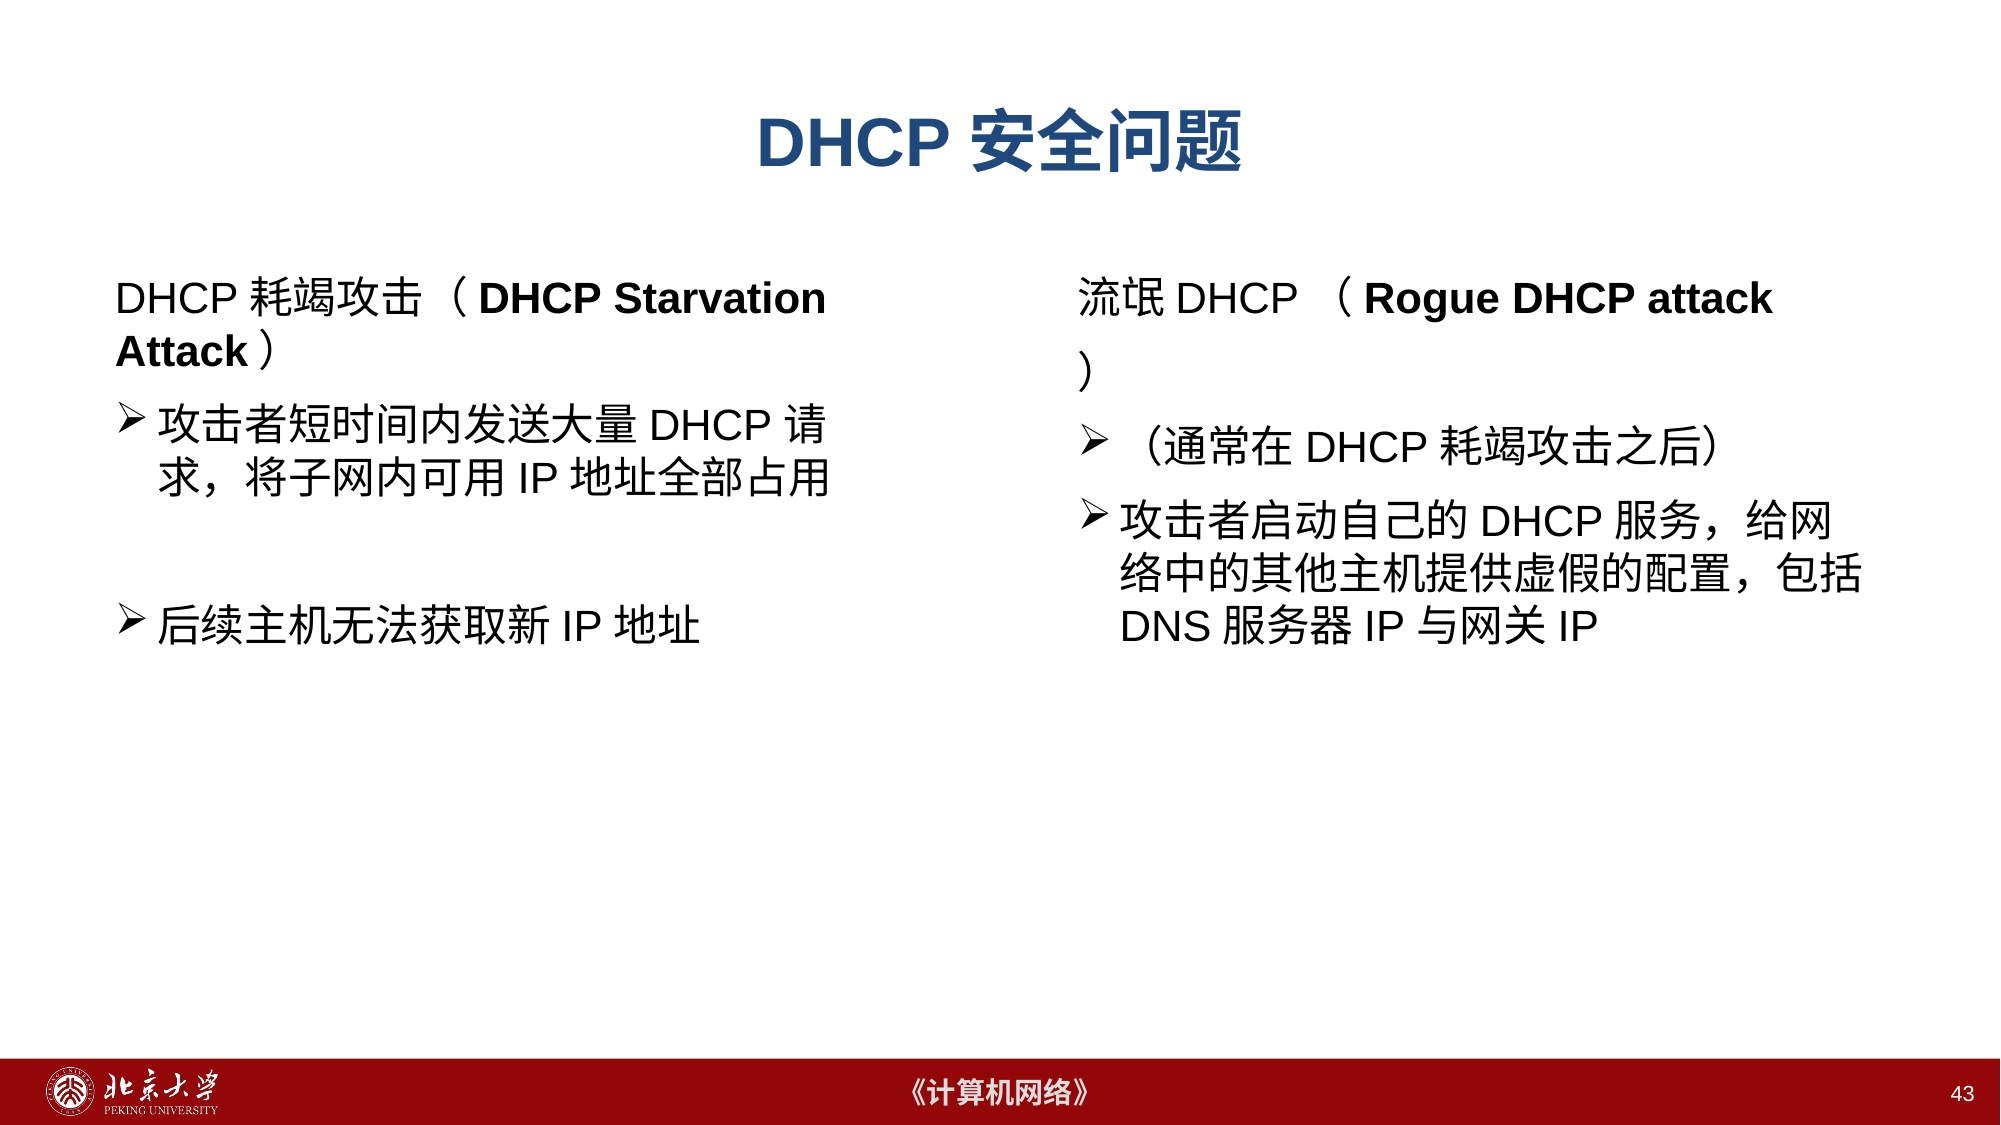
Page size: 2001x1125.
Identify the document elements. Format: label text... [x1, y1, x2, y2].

list DHCP耗竭攻击（DHCP Starvation Attack） 攻击者短时间内发送大量DHCP请求，将子网内可用IP地址全部占用 后续主机无法获取新IP地址 [99, 262, 925, 1005]
picture [46, 1067, 218, 1116]
slide_number 43 [1522, 1072, 1990, 1125]
text_box 流氓DHCP（Rogue DHCP attack ） （通常在DHCP耗竭攻击之后） 攻击者启动自己的DHCP服务，给网络中的其他主机提供虚假的配置，包括DNS服务器IP与网关IP [1062, 262, 1888, 1005]
title DHCP安全问题 [99, 45, 1900, 233]
